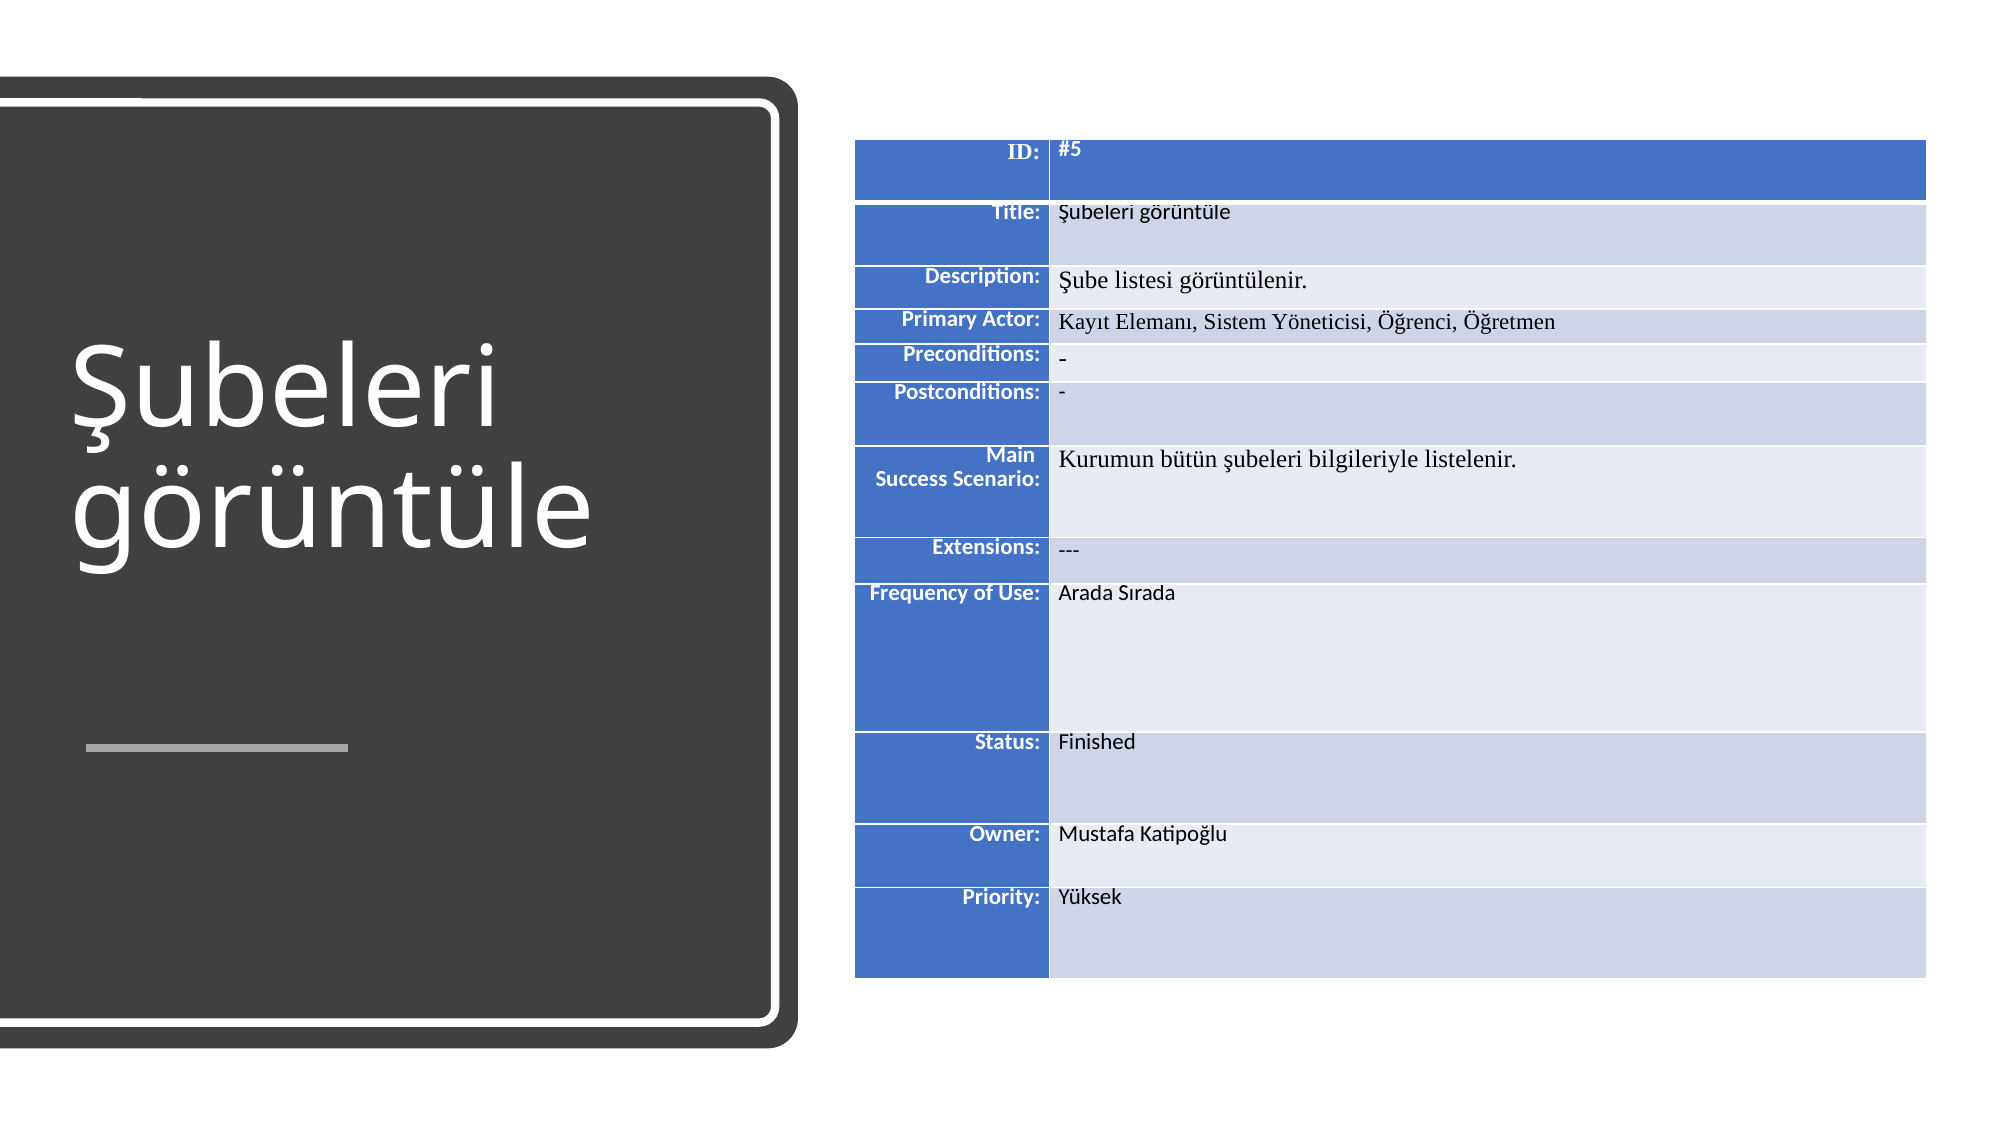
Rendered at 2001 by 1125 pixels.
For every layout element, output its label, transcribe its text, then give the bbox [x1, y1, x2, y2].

table_cell Mustafa Katipoğlu [1050, 825, 1926, 887]
table_cell Kayıt Elemanı, Sistem Yöneticisi, Öğrenci, Öğretmen [1050, 310, 1926, 343]
table_cell Yüksek [1050, 888, 1926, 978]
table_cell Priority: [855, 888, 1049, 978]
table_cell Title: [855, 205, 1049, 265]
table_cell Frequency of Use: [855, 585, 1049, 731]
table_cell Şube listesi görüntülenir. [1050, 267, 1926, 308]
table_header #5 [1050, 140, 1926, 200]
table_cell Extensions: [855, 538, 1049, 583]
table_header ID: [855, 140, 1049, 200]
table_cell Main Success Scenario: [855, 447, 1049, 537]
table_cell Preconditions: [855, 345, 1049, 381]
table_cell Finished [1050, 733, 1926, 823]
text_box [0, 101, 777, 1024]
table_cell Şubeleri görüntüle [1050, 205, 1926, 265]
table_cell Arada Sırada [1050, 585, 1926, 731]
table_cell - [1050, 345, 1926, 381]
table_cell Postconditions: [855, 383, 1049, 445]
table_cell - [1050, 383, 1926, 445]
text_box [0, 75, 799, 1050]
table_cell Status: [855, 733, 1049, 823]
table_cell Primary Actor: [855, 310, 1049, 343]
table_cell --- [1050, 538, 1926, 583]
table_cell Owner: [855, 825, 1049, 887]
table_cell Description: [855, 267, 1049, 308]
table_cell Kurumun bütün şubeleri bilgileriyle listelenir. [1050, 447, 1926, 537]
